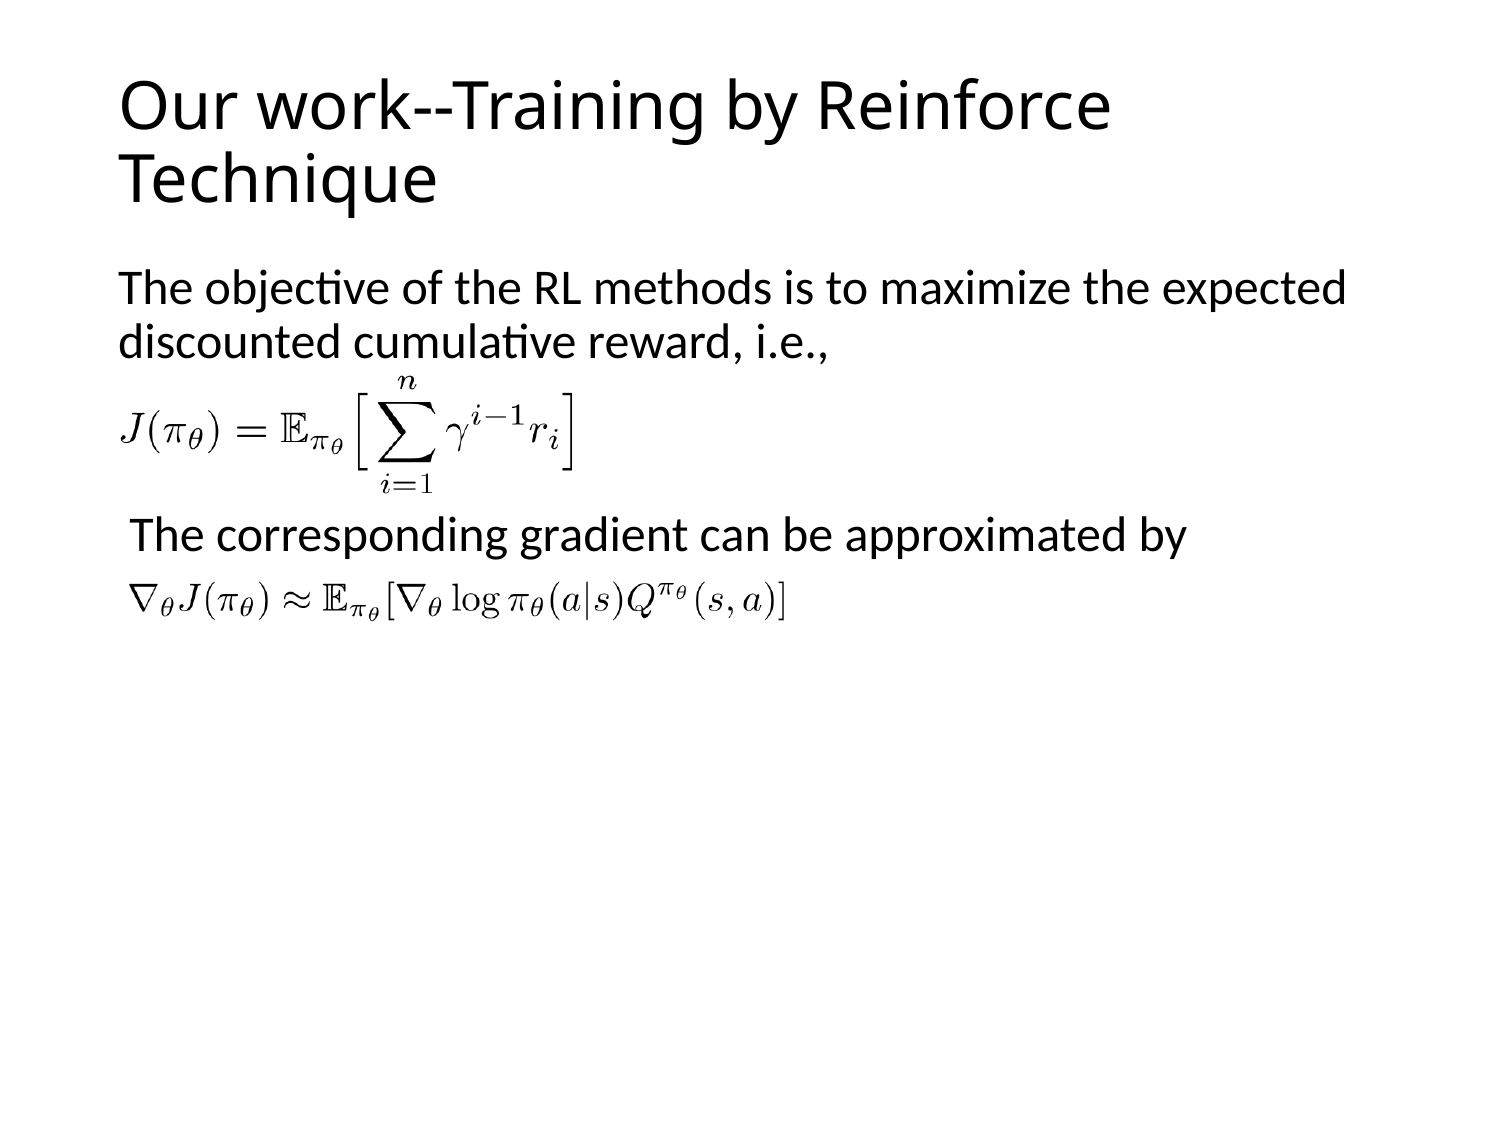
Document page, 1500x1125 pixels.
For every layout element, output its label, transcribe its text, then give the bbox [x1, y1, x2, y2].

picture [124, 576, 789, 624]
text_box The corresponding gradient can be approximated by [114, 500, 1480, 577]
picture [114, 370, 579, 501]
list The objective of the RL methods is to maximize the expected discounted cumulative reward, i.e., [103, 254, 1468, 385]
title Our work--Training by Reinforce Technique [103, 59, 1416, 230]
